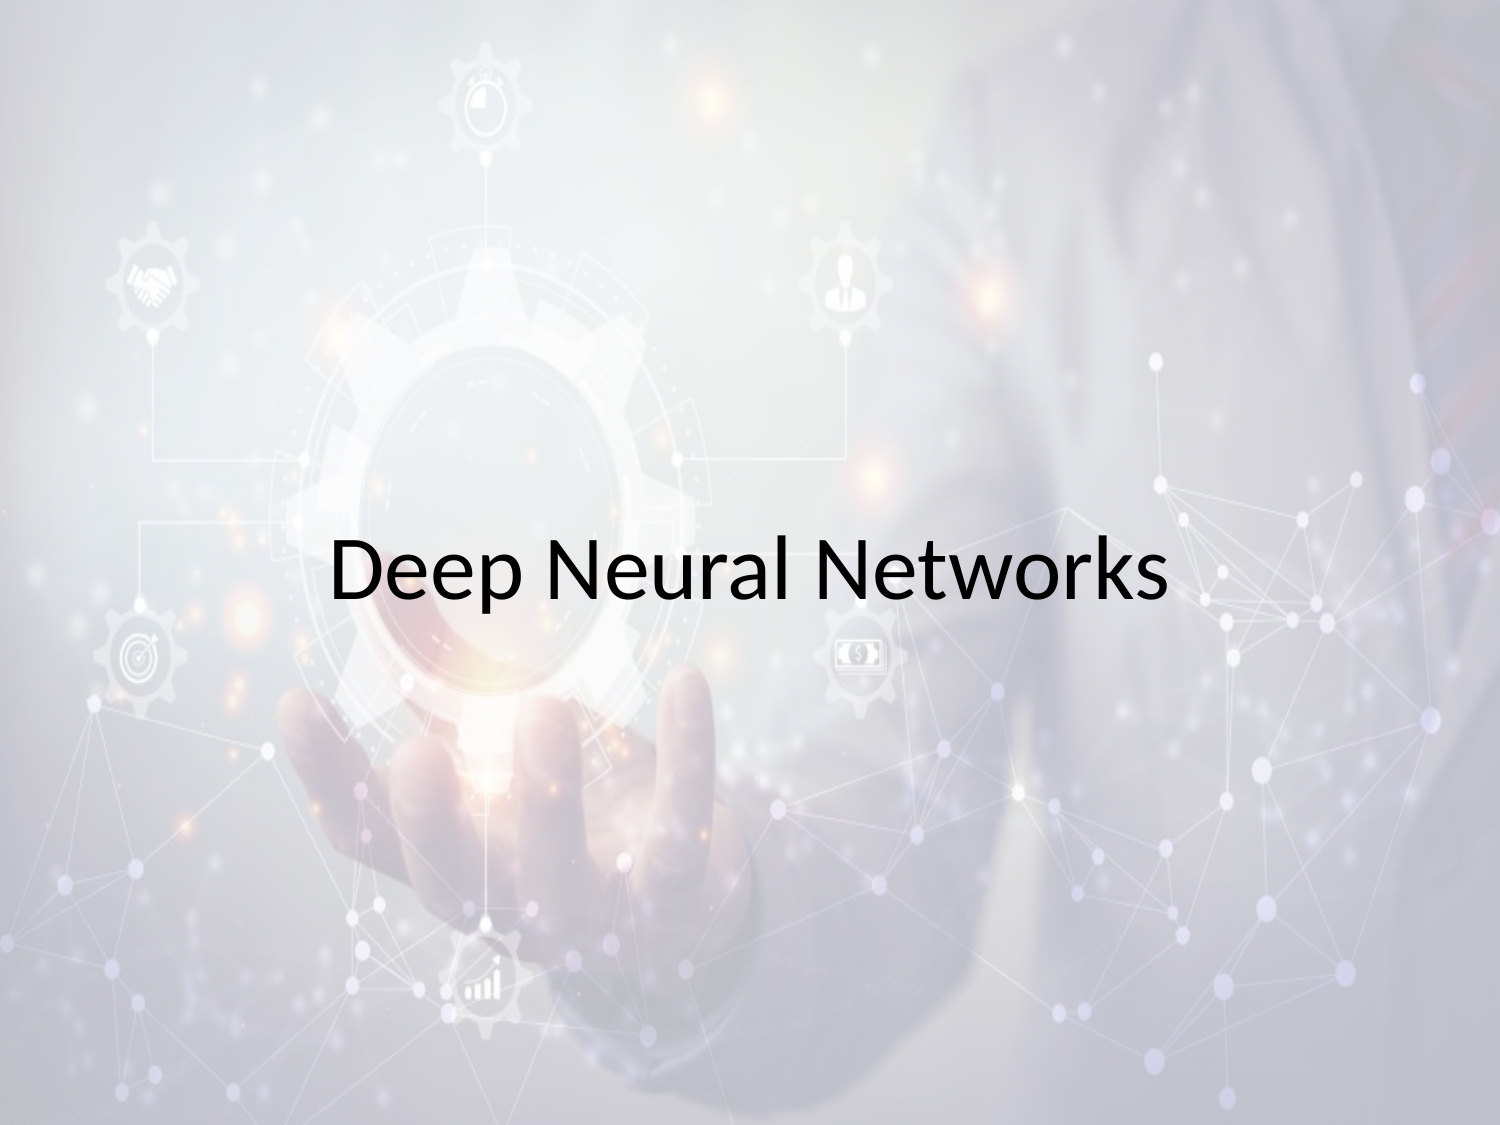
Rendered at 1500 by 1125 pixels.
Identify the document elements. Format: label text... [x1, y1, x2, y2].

title Deep Neural Networks [0, 0, 1500, 1125]
